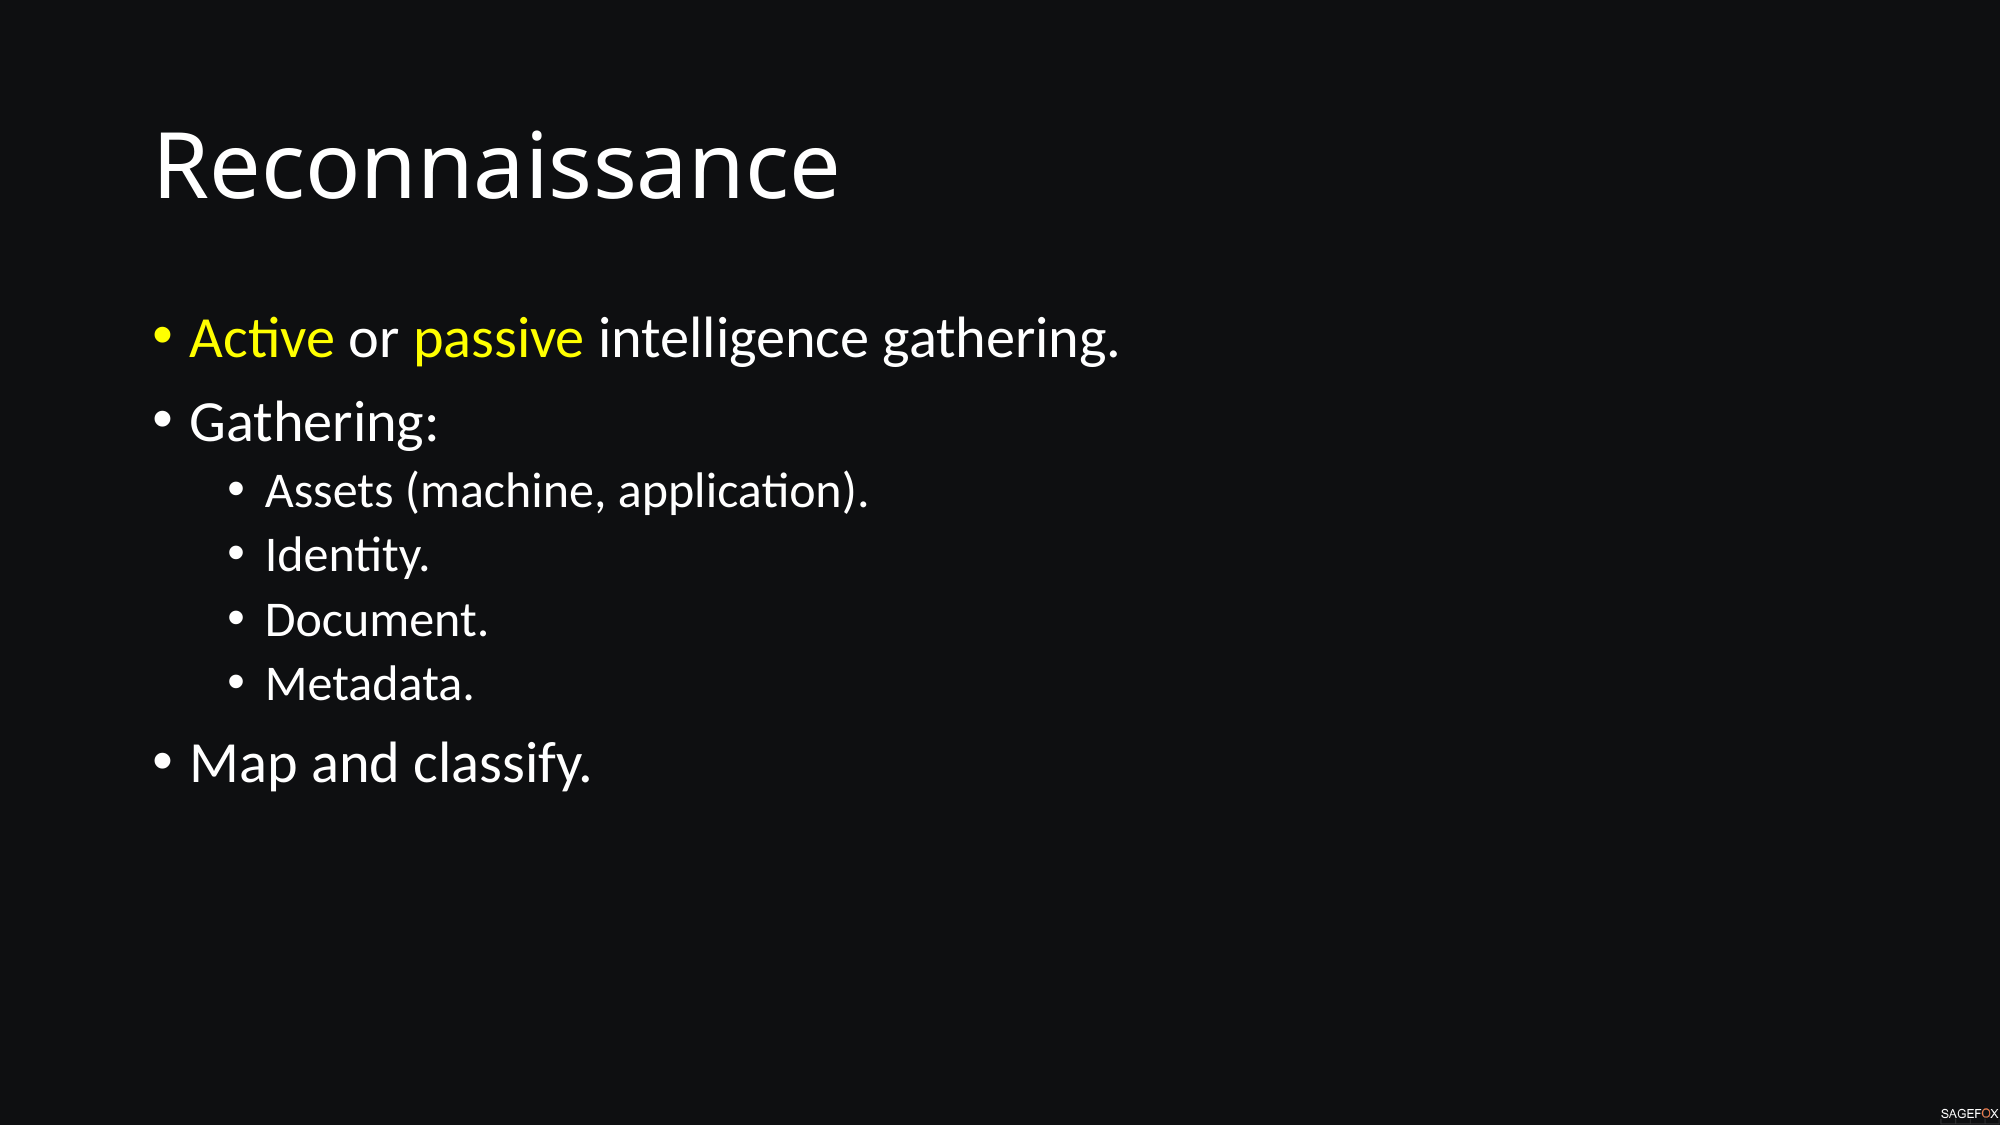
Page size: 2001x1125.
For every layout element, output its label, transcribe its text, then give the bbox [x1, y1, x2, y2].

picture [1940, 1108, 2000, 1125]
list Active or passive intelligence gathering. Gathering: Assets (machine, application). Identity. Document. Metadata. Map and classify. [137, 299, 1863, 1014]
title Reconnaissance [137, 59, 1863, 278]
